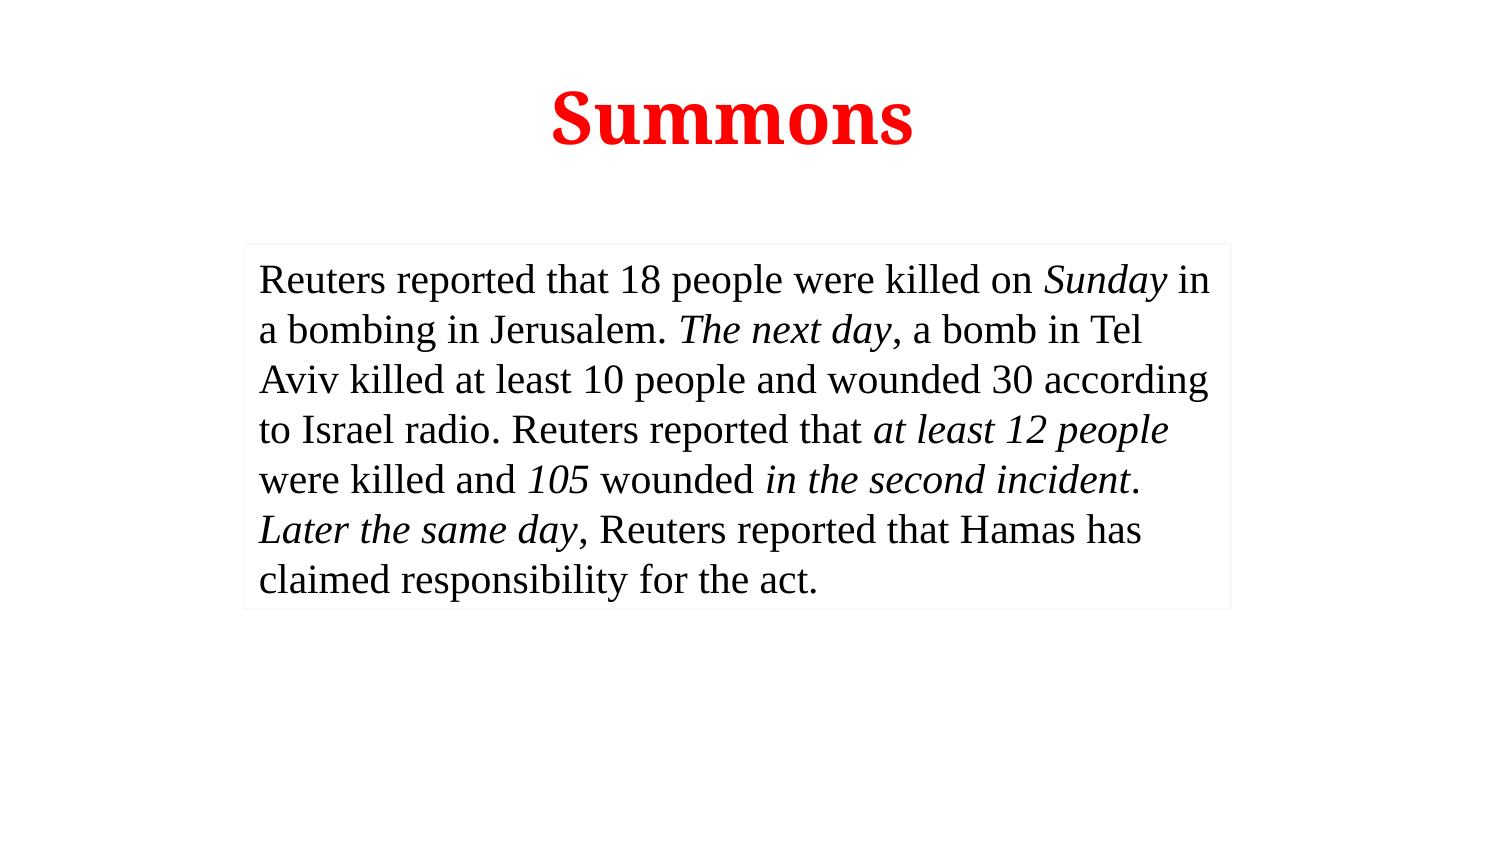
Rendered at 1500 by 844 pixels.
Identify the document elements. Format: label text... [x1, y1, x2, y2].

title Summons [41, 64, 1425, 180]
text_box Reuters reported that 18 people were killed on Sunday in a bombing in Jerusalem. The next day, a bomb in Tel Aviv killed at least 10 people and wounded 30 according to Israel radio. Reuters reported that at least 12 people were killed and 105 wounded in the second incident. Later the same day, Reuters reported that Hamas has claimed responsibility for the act. [243, 243, 1232, 609]
